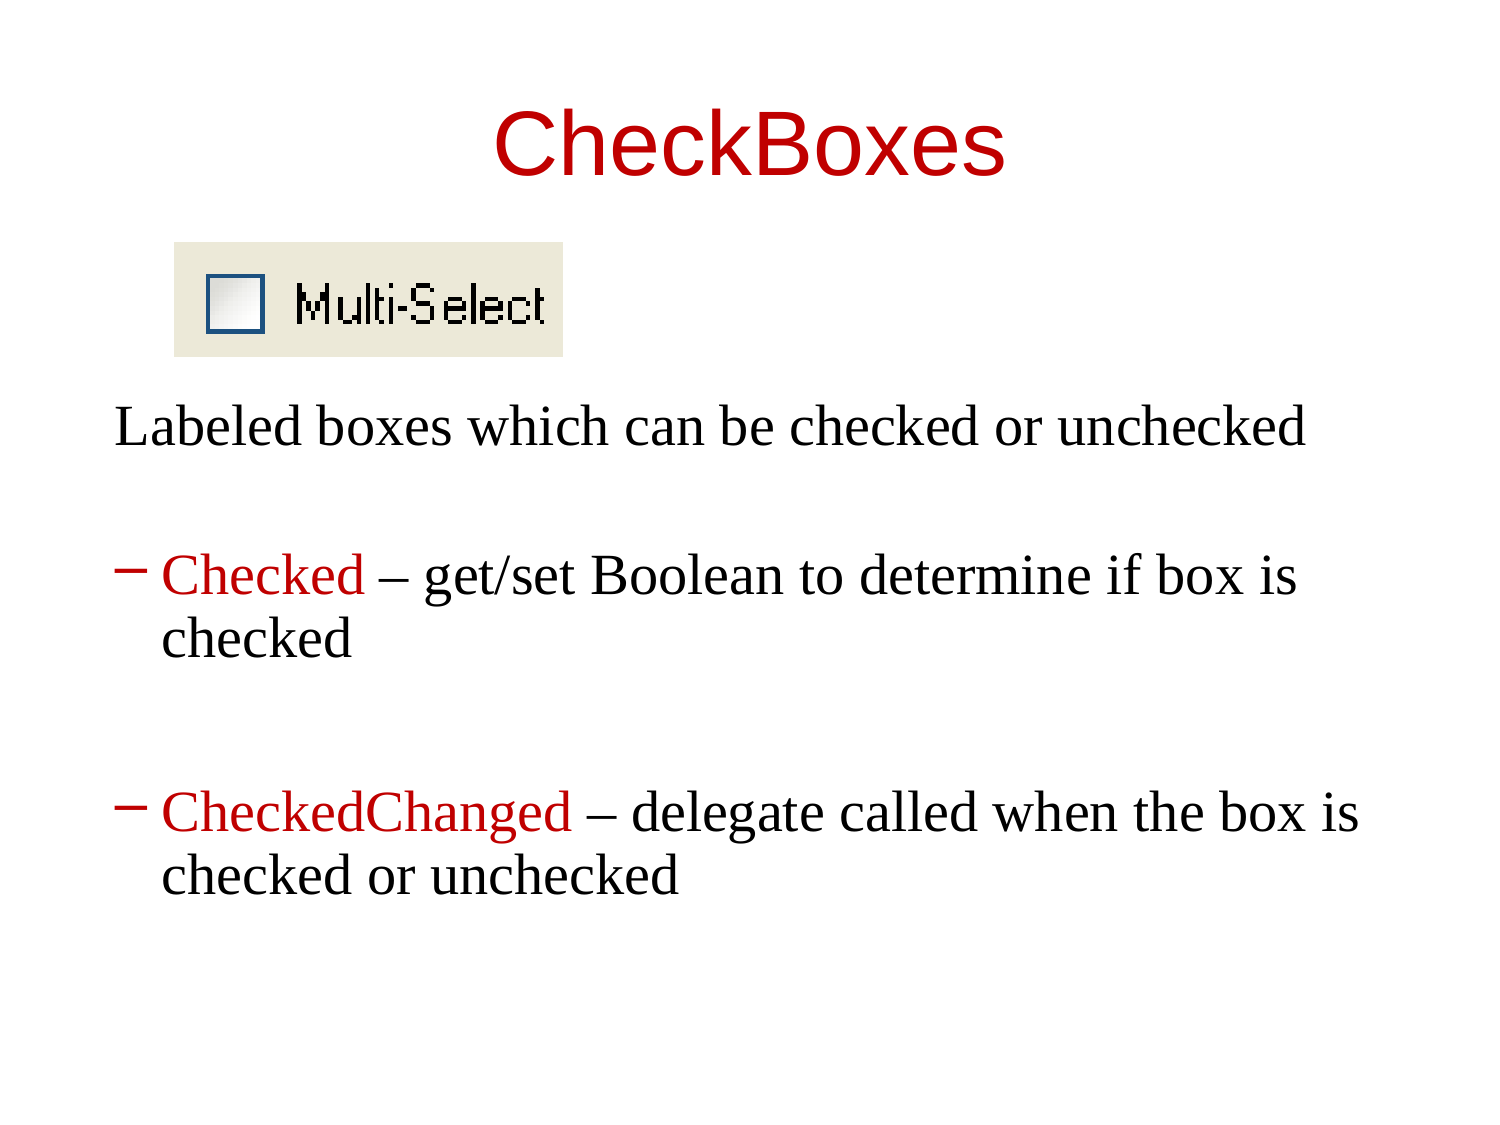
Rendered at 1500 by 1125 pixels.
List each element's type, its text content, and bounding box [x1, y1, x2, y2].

picture [174, 242, 563, 357]
list Labeled boxes which can be checked or unchecked Checked – get/set Boolean to determine if box is checked CheckedChanged – delegate called when the box is checked or unchecked [24, 387, 1425, 963]
title CheckBoxes [75, 45, 1425, 233]
